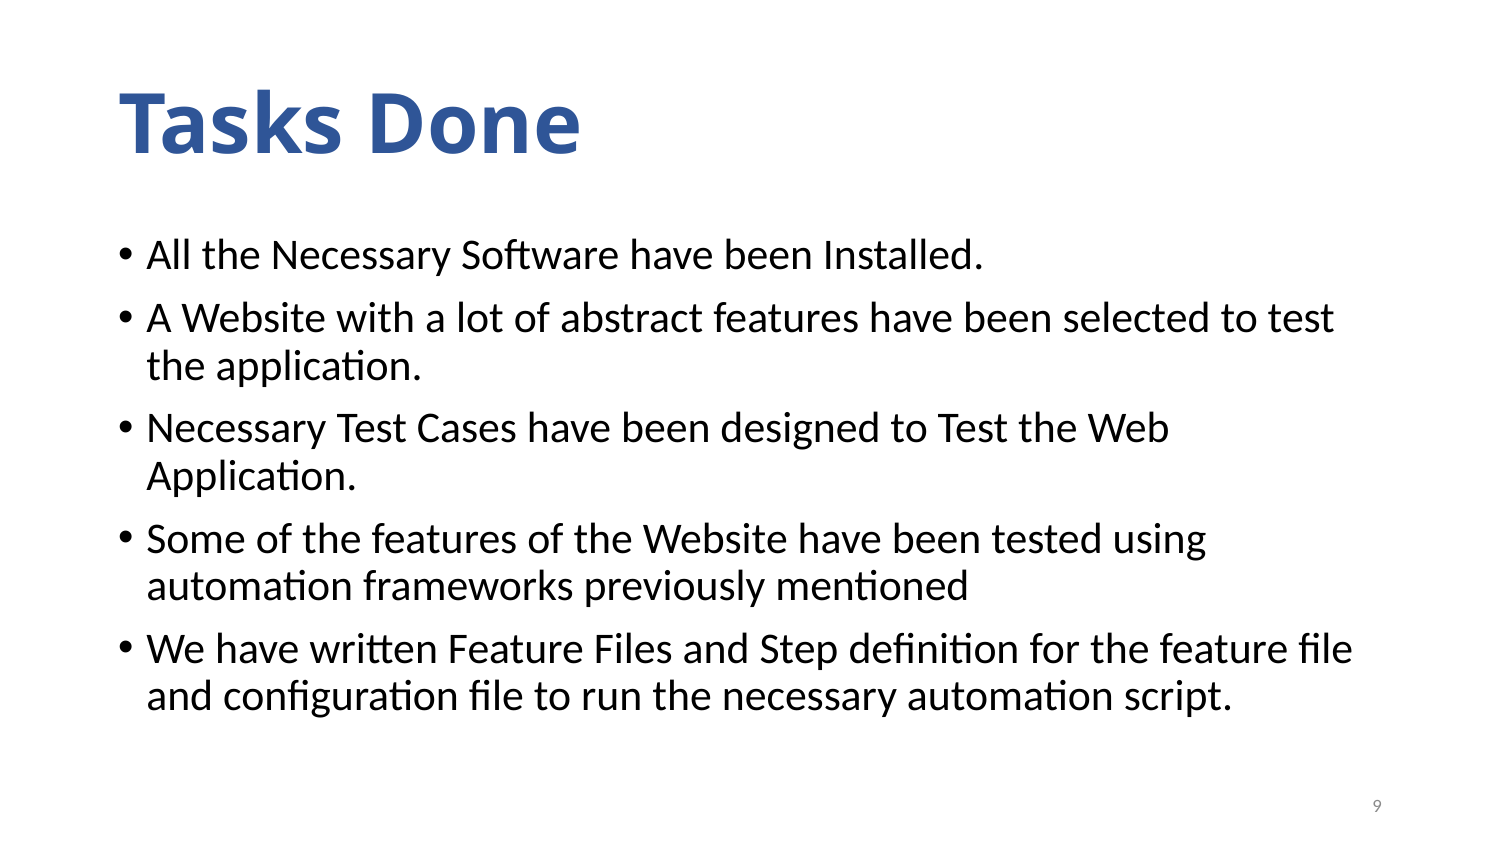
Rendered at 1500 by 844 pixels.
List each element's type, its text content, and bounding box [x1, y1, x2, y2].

title Tasks Done [103, 44, 1397, 208]
slide_number 9 [1059, 782, 1397, 827]
list All the Necessary Software have been Installed. A Website with a lot of abstract features have been selected to test the application. Necessary Test Cases have been designed to Test the Web Application. Some of the features of the Website have been tested using automation frameworks previously mentioned We have written Feature Files and Step definition for the feature file and configuration file to run the necessary automation script. [103, 224, 1397, 760]
